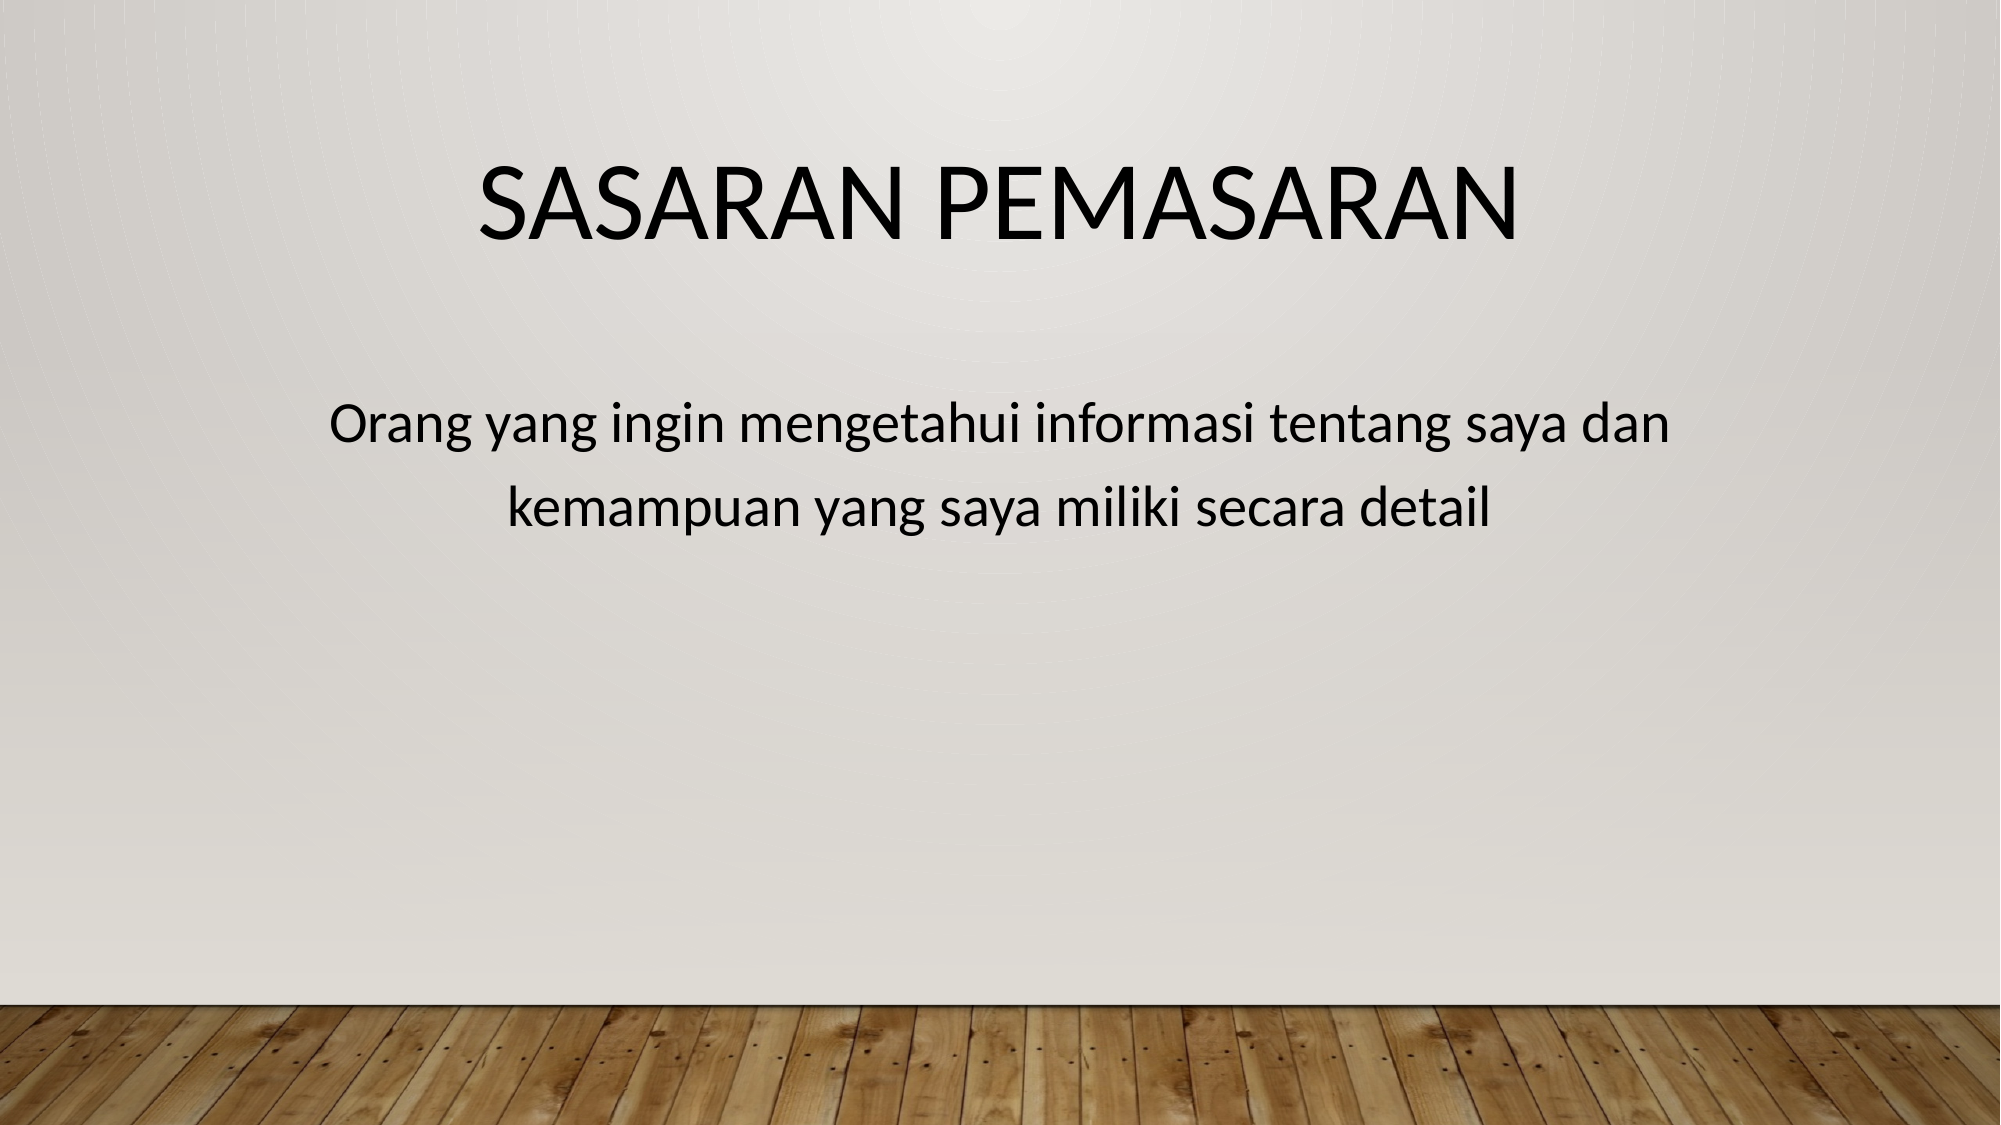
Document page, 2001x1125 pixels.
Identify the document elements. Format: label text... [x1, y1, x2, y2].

list Orang yang ingin mengetahui informasi tentang saya dan kemampuan yang saya miliki secara detail [180, 363, 1820, 762]
title Sasaran Pemasaran [212, 135, 1788, 308]
picture [0, 1005, 2000, 1125]
